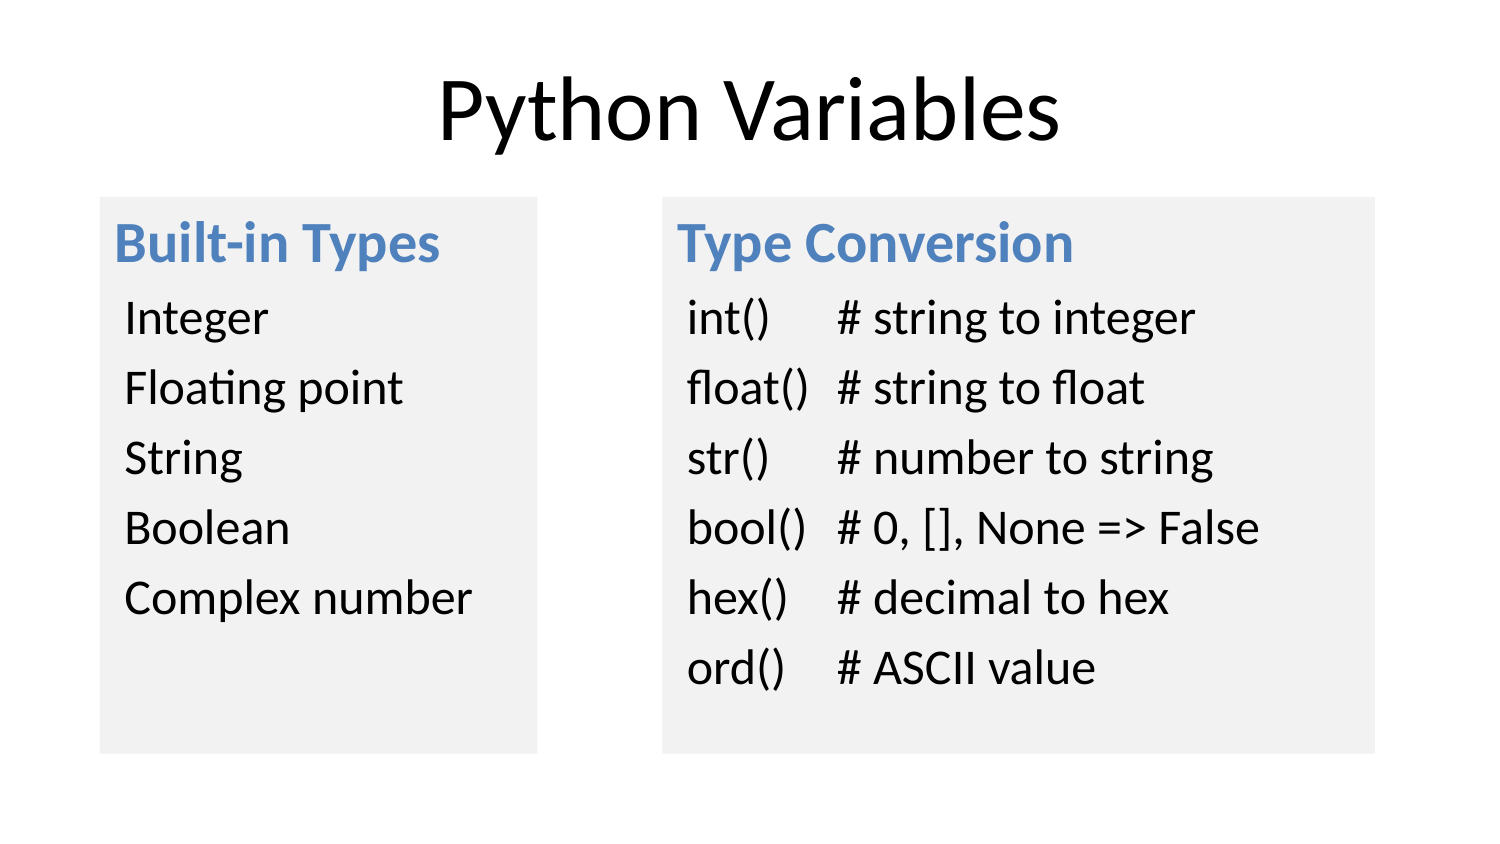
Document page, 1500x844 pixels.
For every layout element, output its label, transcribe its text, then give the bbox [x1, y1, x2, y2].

text_box Type Conversion int() # string to integer float() # string to float str() # number to string bool() # 0, [], None => False hex() # decimal to hex ord() # ASCII value [662, 196, 1375, 754]
title Python Variables [75, 33, 1425, 175]
list Built-in Types Integer Floating point String Boolean Complex number [99, 196, 538, 754]
